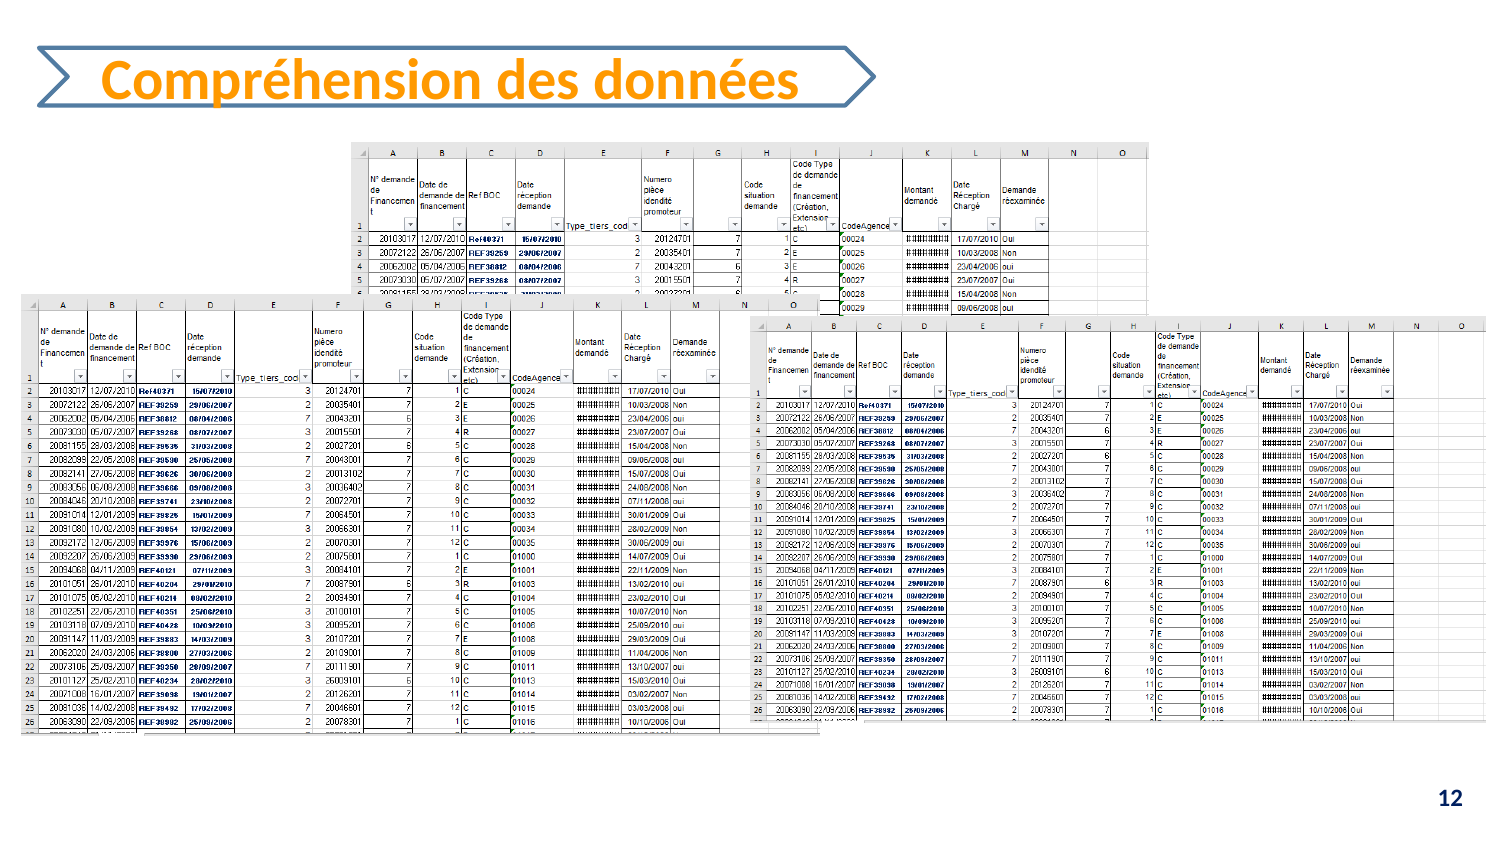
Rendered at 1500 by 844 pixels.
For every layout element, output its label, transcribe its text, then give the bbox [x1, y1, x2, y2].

text_box Compréhension des données [36, 45, 877, 108]
picture [21, 142, 1486, 736]
slide_number 12 [1422, 766, 1493, 844]
